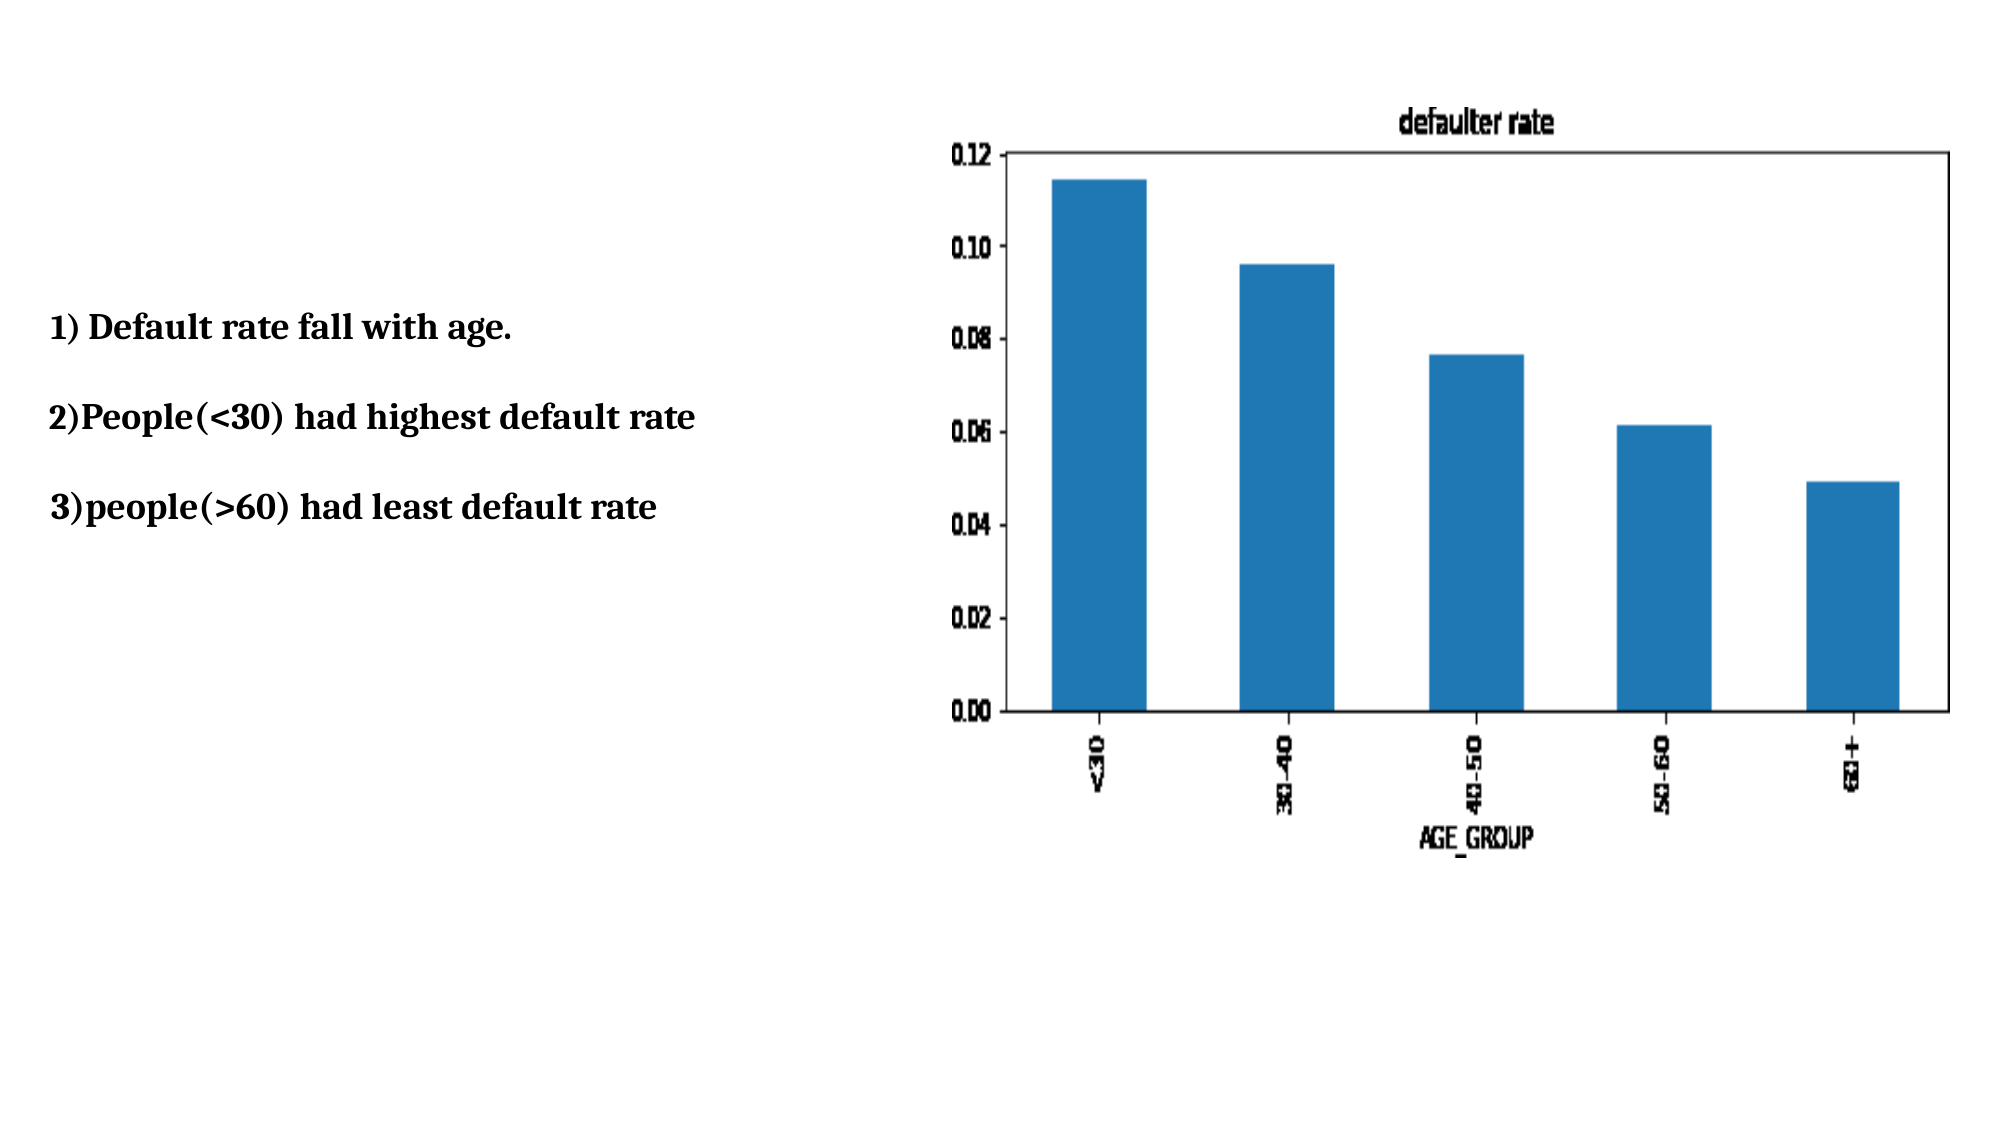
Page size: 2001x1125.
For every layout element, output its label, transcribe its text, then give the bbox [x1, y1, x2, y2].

picture [952, 106, 1951, 859]
text_box Default rate fall with age. People(<30) had highest default rate 3)people(>60) had least default rate [48, 299, 724, 527]
